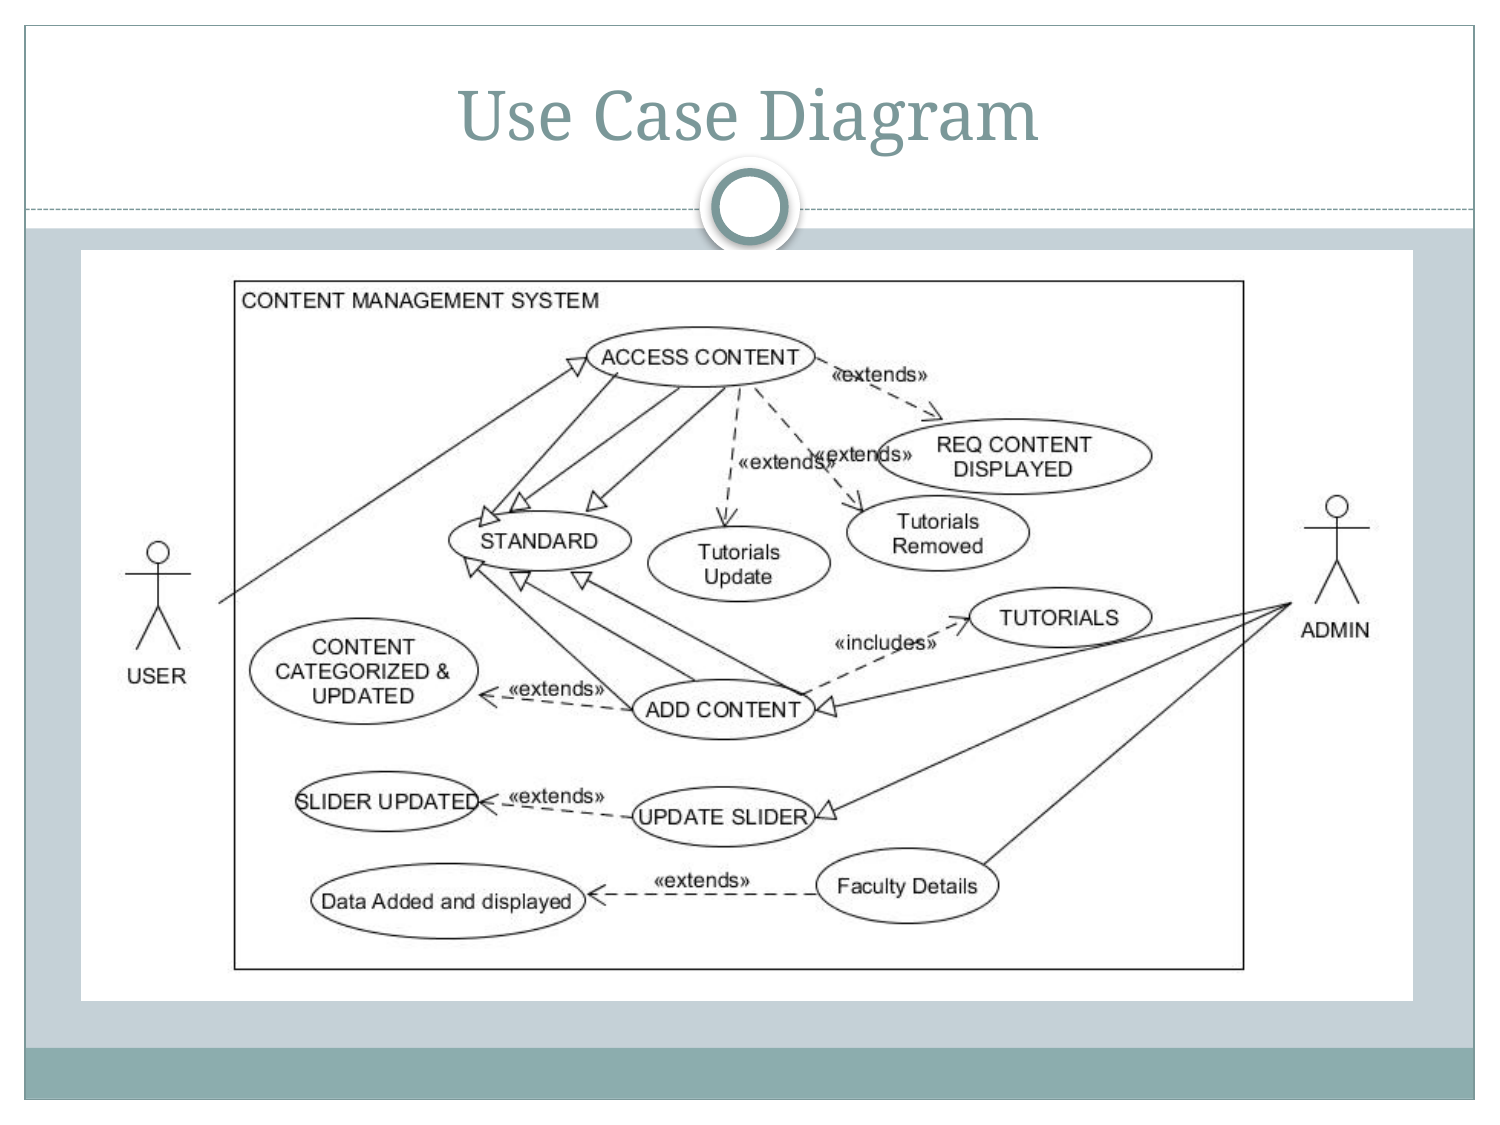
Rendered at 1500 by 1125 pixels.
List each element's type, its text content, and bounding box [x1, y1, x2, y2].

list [80, 250, 1414, 1001]
title Use Case Diagram [49, 37, 1450, 162]
